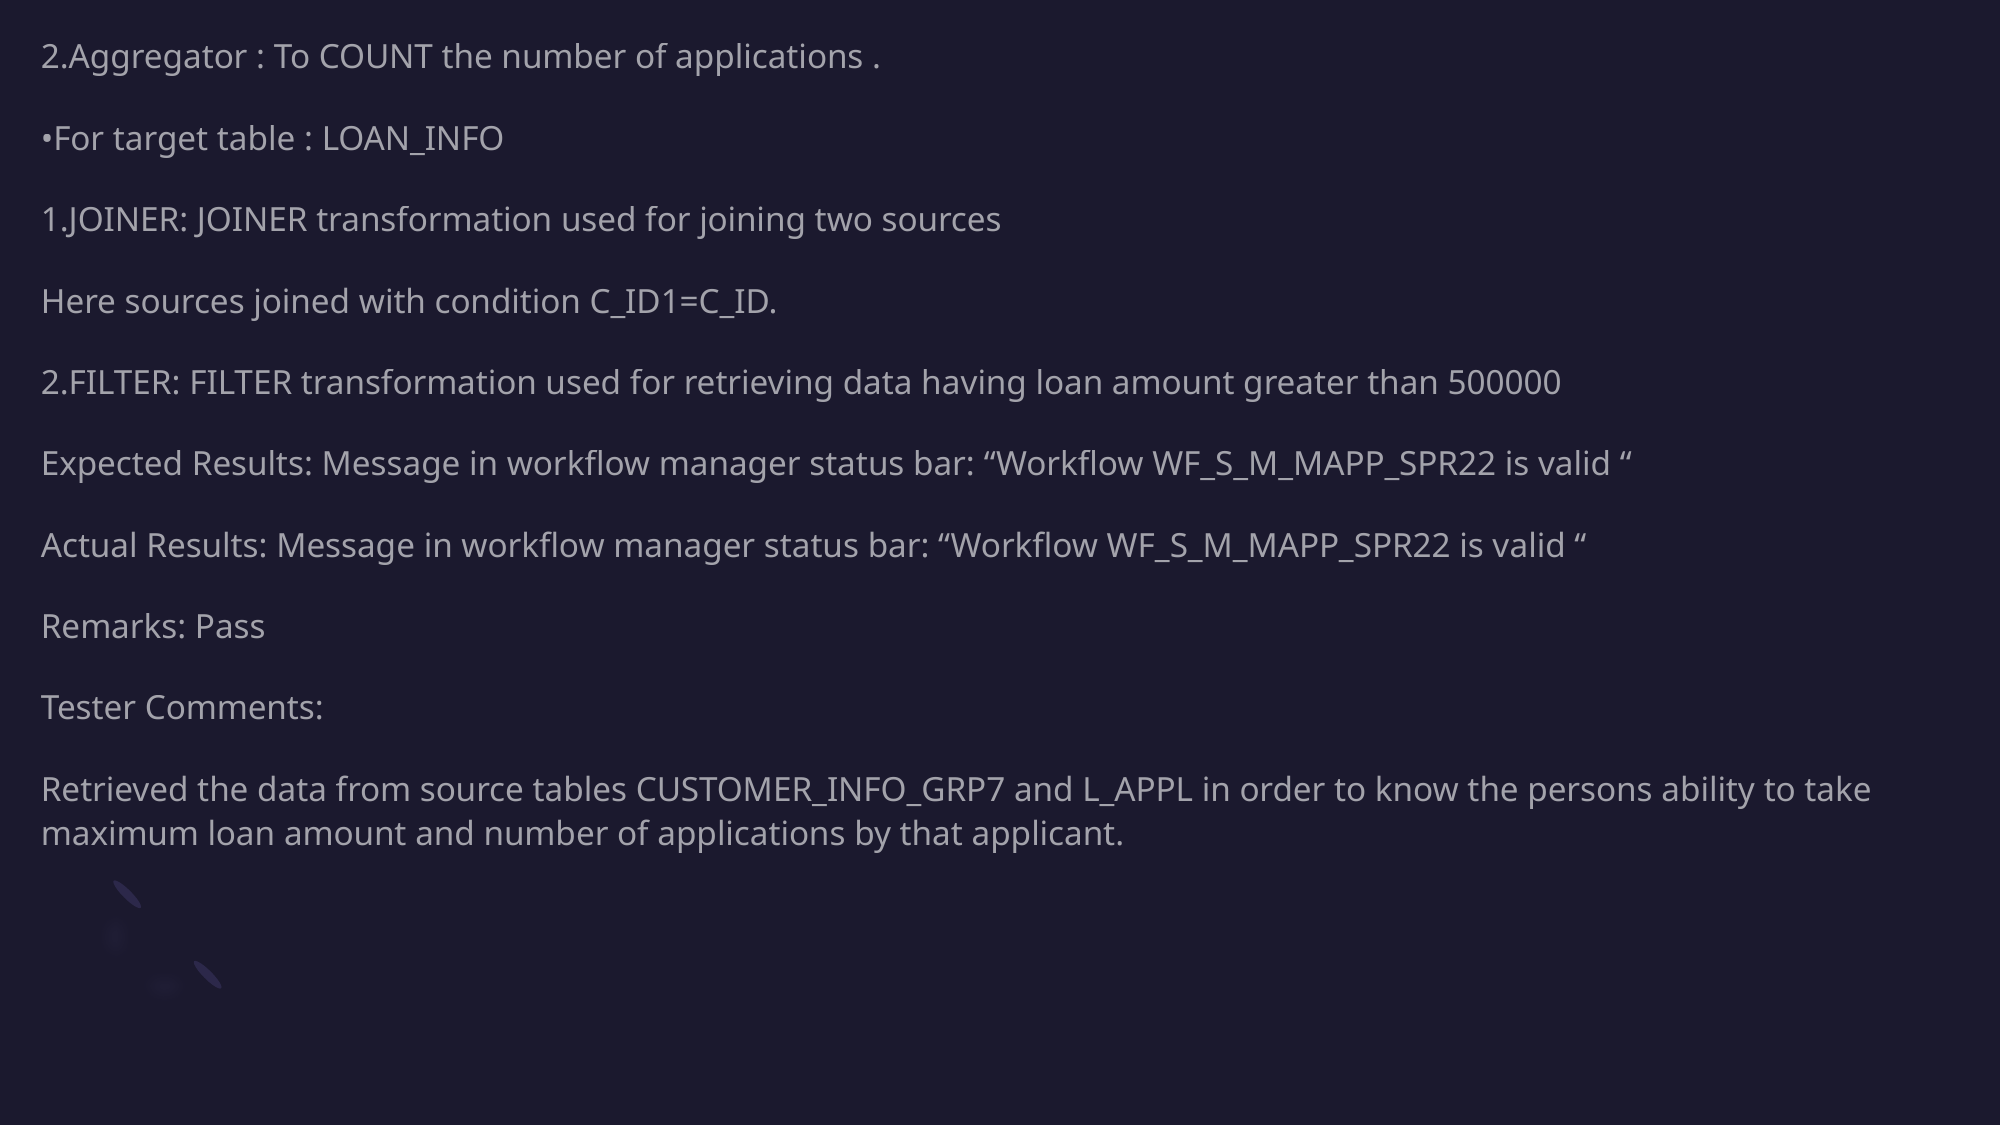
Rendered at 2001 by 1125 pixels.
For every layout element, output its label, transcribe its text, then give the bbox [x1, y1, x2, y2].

list 2.Aggregator : To COUNT the number of applications . •For target table : LOAN_INFO 1.JOINER: JOINER transformation used for joining two sources Here sources joined with condition C_ID1=C_ID. 2.FILTER: FILTER transformation used for retrieving data having loan amount greater than 500000 Expected Results: Message in workflow manager status bar: “Workflow WF_S_M_MAPP_SPR22 is valid “ Actual Results: Message in workflow manager status bar: “Workflow WF_S_M_MAPP_SPR22 is valid “ Remarks: Pass Tester Comments: Retrieved the data from source tables CUSTOMER_INFO_GRP7 and L_APPL in order to know the persons ability to take maximum loan amount and number of applications by that applicant. [40, 31, 1960, 1046]
